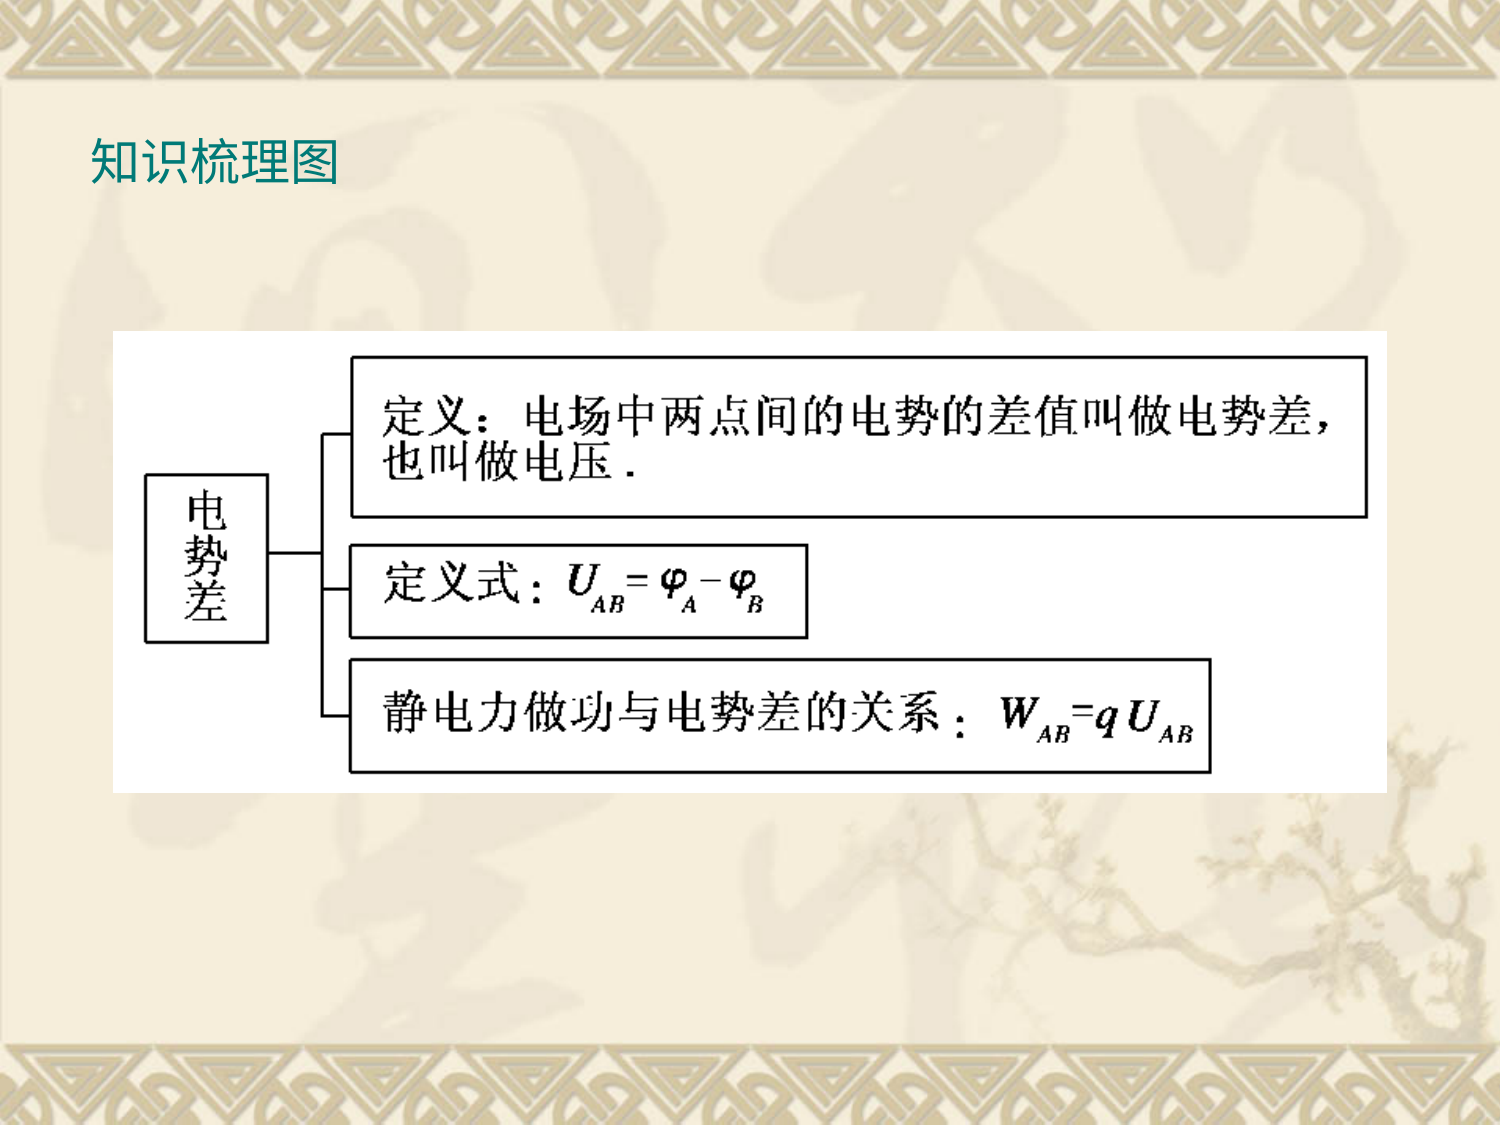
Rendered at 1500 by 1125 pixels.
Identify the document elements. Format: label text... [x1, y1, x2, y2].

list 知识梳理图 [75, 98, 1425, 1052]
picture [0, 0, 1500, 1125]
